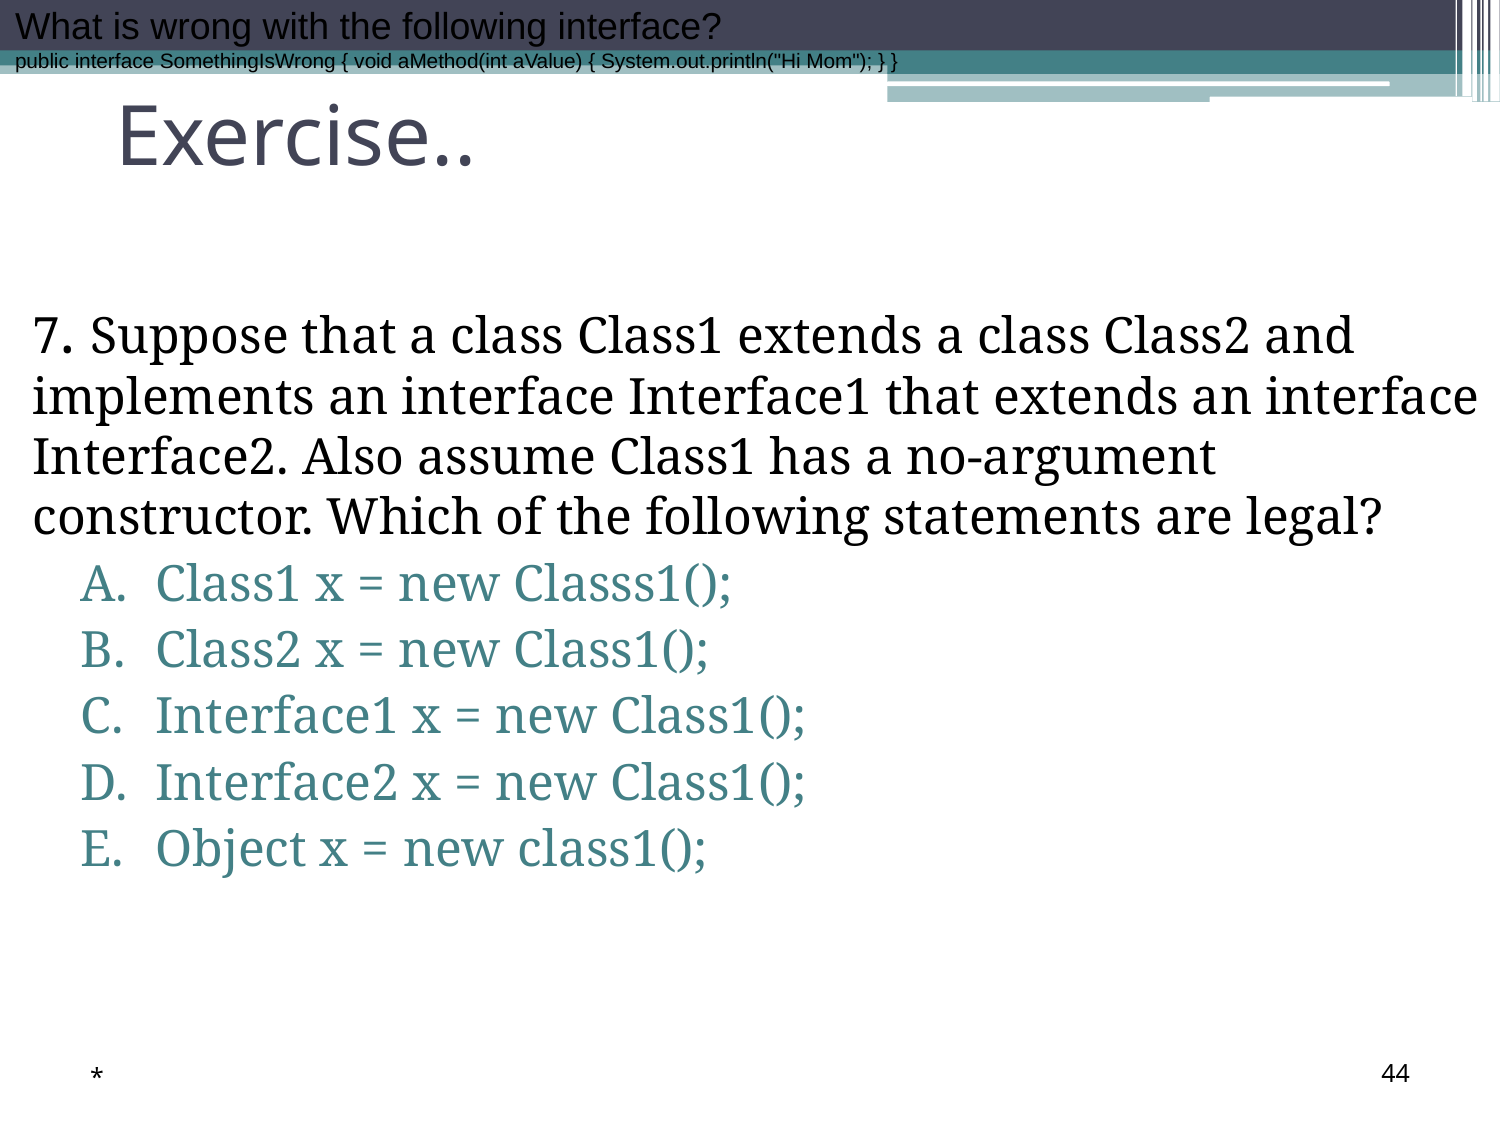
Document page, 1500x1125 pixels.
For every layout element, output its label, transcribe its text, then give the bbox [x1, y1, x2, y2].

text_box * [75, 1024, 425, 1100]
title Exercise.. [78, 80, 1429, 263]
list 7. Suppose that a class Class1 extends a class Class2 and implements an interface Interface1 that extends an interface Interface2. Also assume Class1 has a no-argument constructor. Which of the following statements are legal? Class1 x = new Classs1(); Class2 x = new Class1(); Interface1 x = new Class1(); Interface2 x = new Class1(); Object x = new class1(); [0, 287, 1500, 1125]
text_box ‹#› [1074, 1024, 1425, 1100]
text_box What is wrong with the following interface? public interface SomethingIsWrong { void aMethod(int aValue) { System.out.println("Hi Mom"); } } [0, 0, 1500, 80]
